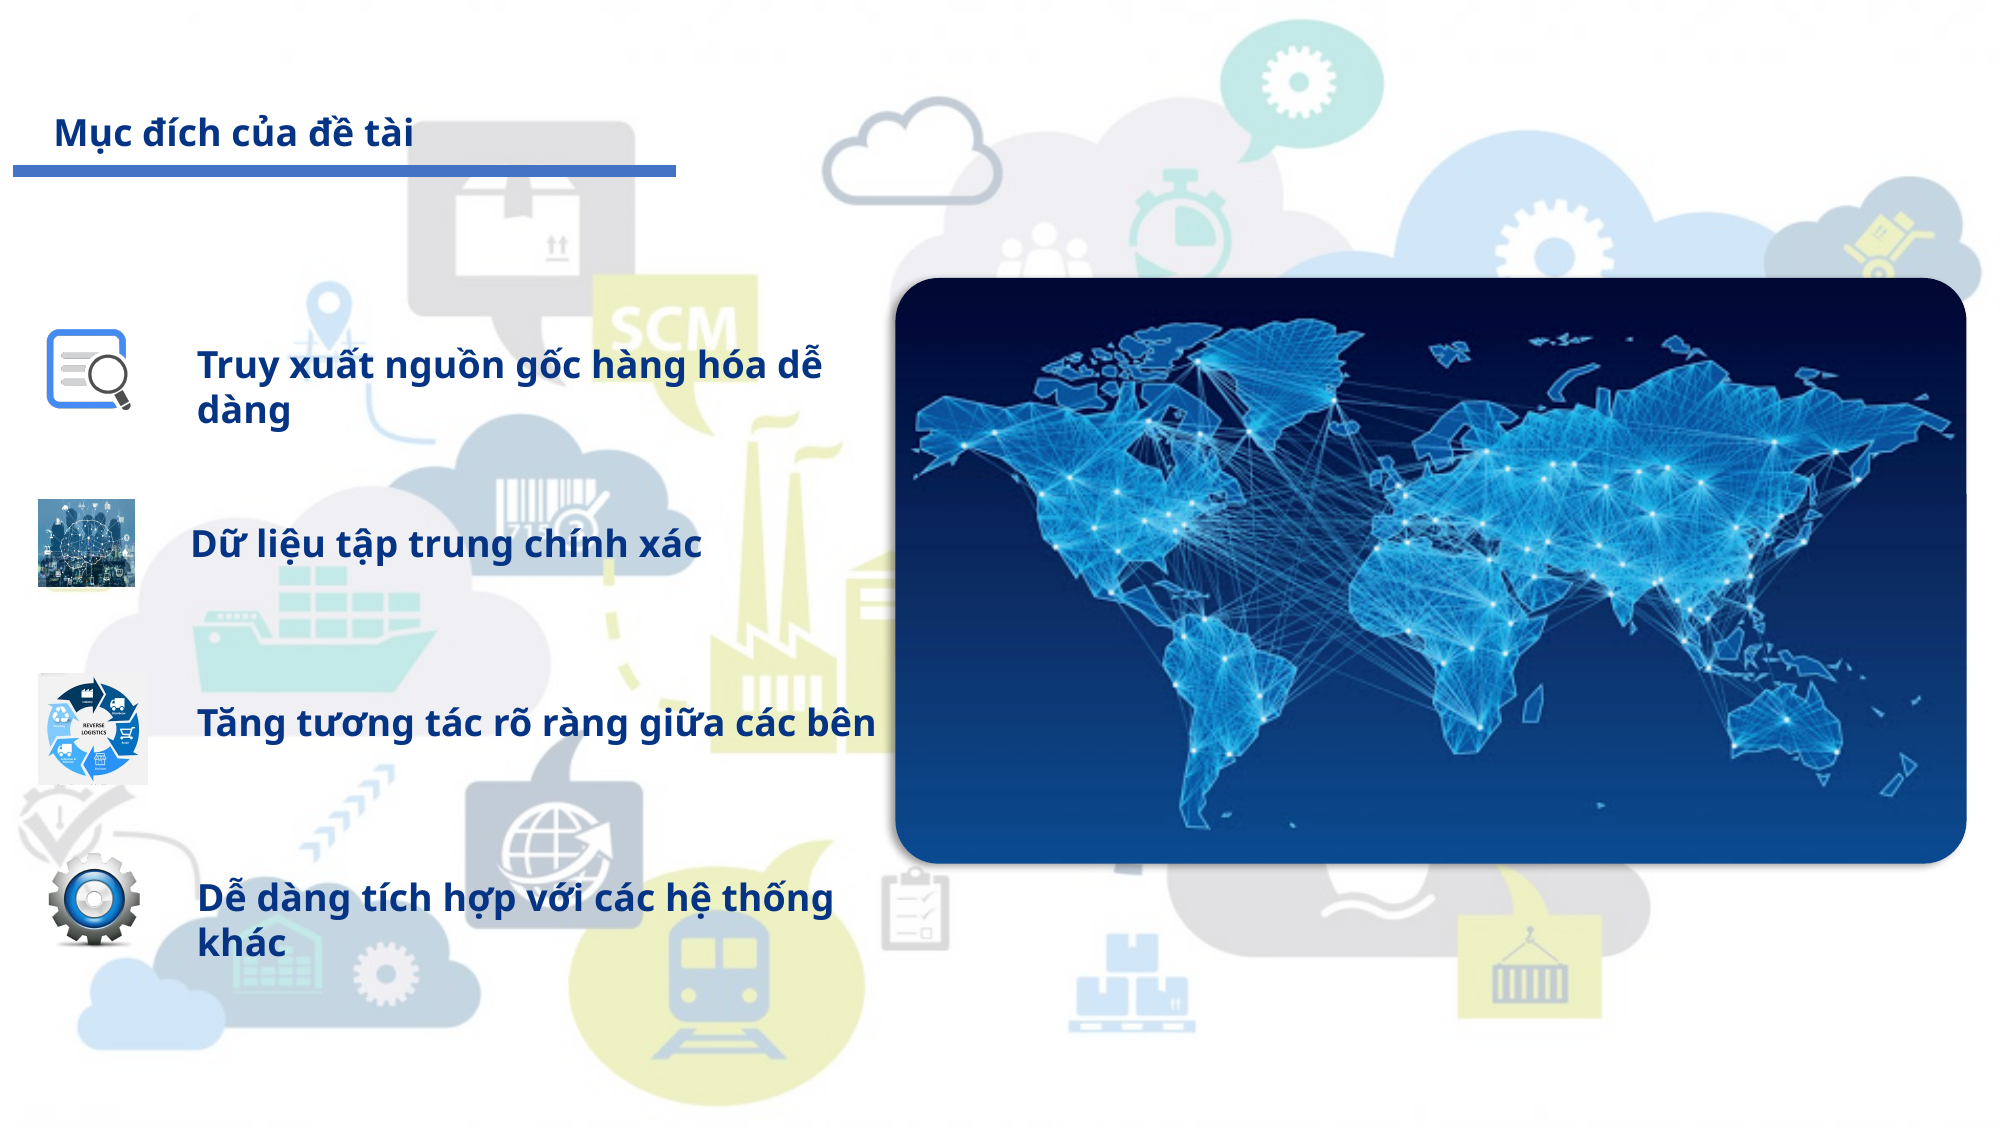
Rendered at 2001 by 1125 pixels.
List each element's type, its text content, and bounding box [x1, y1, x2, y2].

picture [895, 277, 1967, 864]
text_box Truy xuất nguồn gốc hàng hóa dễ dàng [182, 333, 888, 439]
picture [38, 673, 148, 785]
text_box Dữ liệu tập trung chính xác [175, 512, 891, 573]
text_box Mục đích của đề tài [38, 101, 837, 161]
picture [38, 499, 135, 587]
picture [38, 845, 150, 957]
text_box Dễ dàng tích hợp với các hệ thống khác [182, 866, 898, 972]
text_box Tăng tương tác rõ ràng giữa các bên [182, 691, 895, 751]
picture [45, 326, 132, 413]
